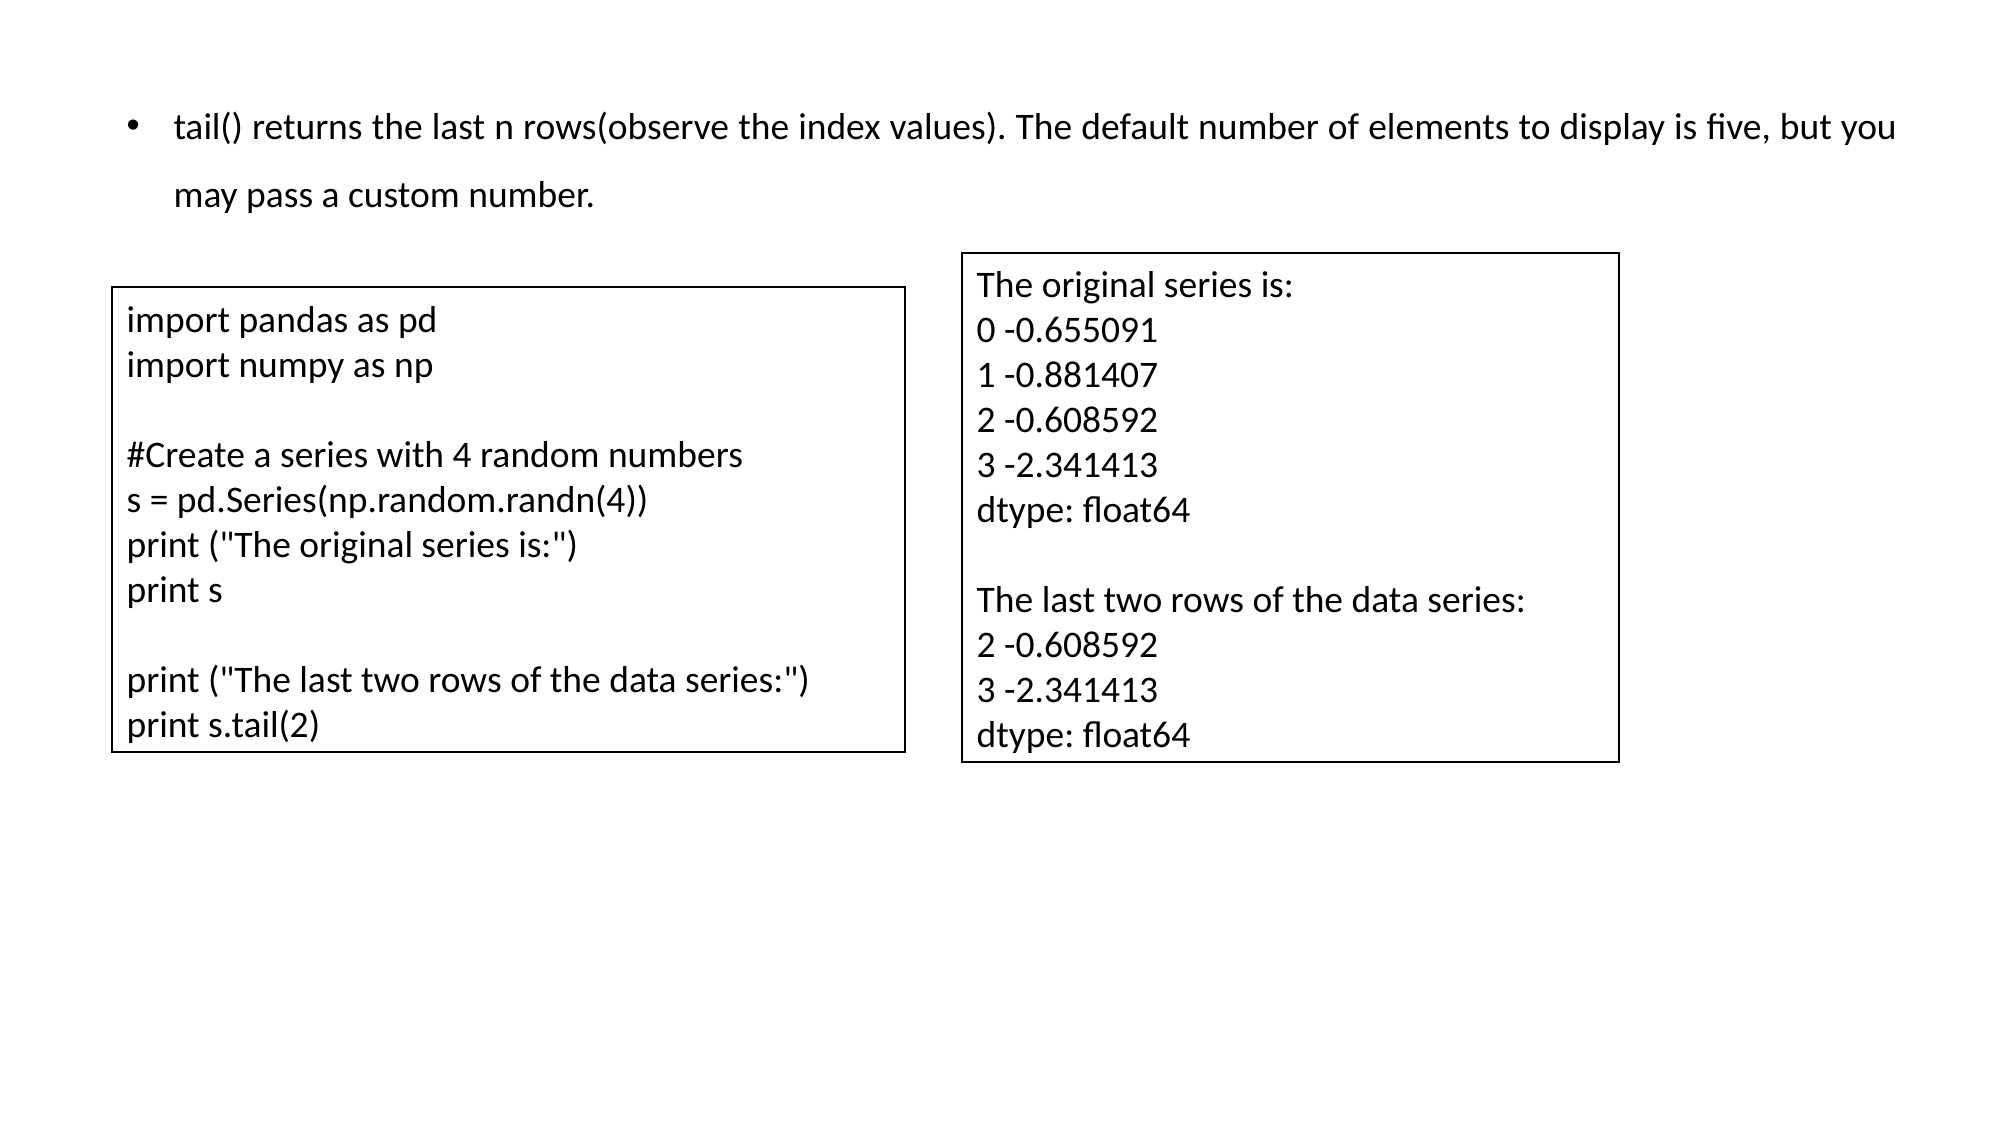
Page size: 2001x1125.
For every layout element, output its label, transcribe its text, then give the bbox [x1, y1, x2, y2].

text_box import pandas as pd import numpy as np #Create a series with 4 random numbers s = pd.Series(np.random.randn(4)) print ("The original series is:") print s print ("The last two rows of the data series:") print s.tail(2) [111, 286, 906, 753]
text_box The original series is: 0 -0.655091 1 -0.881407 2 -0.608592 3 -2.341413 dtype: float64 The last two rows of the data series: 2 -0.608592 3 -2.341413 dtype: float64 [961, 252, 1620, 763]
text_box tail() returns the last n rows(observe the index values). The default number of elements to display is five, but you may pass a custom number. [111, 72, 1915, 223]
